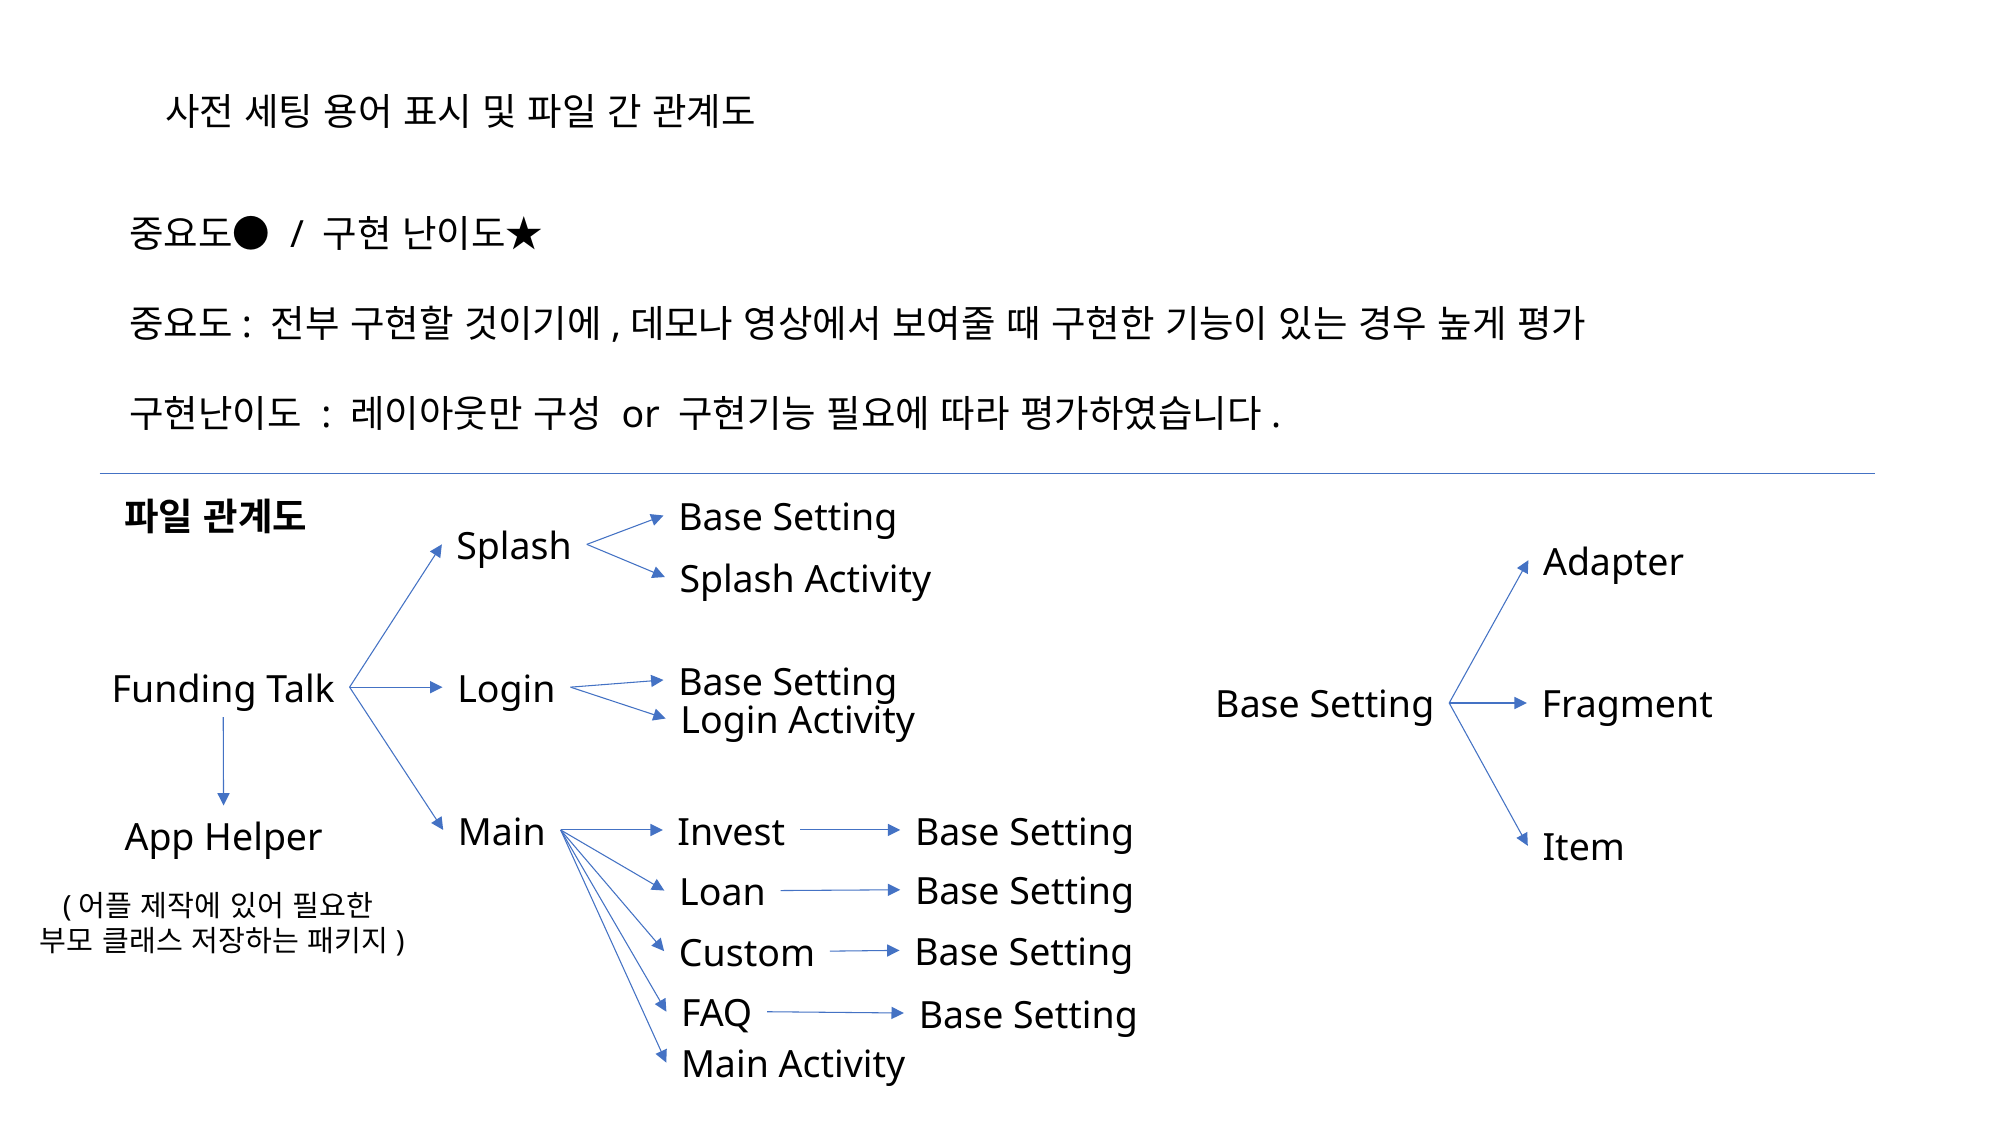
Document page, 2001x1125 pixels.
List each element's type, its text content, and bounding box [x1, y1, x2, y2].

text_box App Helper [109, 805, 338, 866]
text_box Base Setting [663, 650, 913, 688]
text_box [1203, 530, 1725, 877]
text_box 파일 관계도 [109, 485, 323, 546]
text_box Base Setting [903, 983, 1153, 1043]
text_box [559, 830, 667, 1064]
text_box Login [445, 657, 571, 717]
text_box Base Setting [900, 859, 1149, 920]
text_box Custom [667, 921, 830, 981]
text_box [568, 680, 667, 687]
text_box Splash [441, 514, 587, 575]
text_box Base Setting [900, 800, 1149, 859]
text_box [568, 687, 667, 719]
text_box Invest [662, 800, 801, 860]
text_box Base Setting [899, 920, 1149, 981]
text_box Loan [667, 860, 781, 921]
text_box 중요도● / 구현 난이도★ 중요도: 전부 구현할 것이기에,데모나 영상에서 보여줄 때 구현한 기능이 있는 경우 높게 평가 구현난이도 : 레이아웃만 구성 or 구현기능 필요에 따라 평가하였습니다. [114, 202, 1858, 442]
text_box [346, 544, 445, 687]
text_box 사전 세팅 용어 표시 및 파일 간 관계도 [150, 80, 772, 141]
text_box Main [443, 800, 561, 860]
text_box FAQ [667, 981, 768, 1032]
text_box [584, 515, 667, 544]
text_box Splash Activity [664, 547, 947, 607]
text_box Base Setting [663, 485, 913, 546]
text_box Login Activity [665, 688, 931, 749]
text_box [584, 544, 667, 578]
text_box Funding Talk [96, 657, 346, 717]
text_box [346, 687, 445, 831]
text_box Main Activity [666, 1032, 921, 1093]
text_box (어플 제작에 있어 필요한 부모 클래스 저장하는 패키지) [25, 880, 420, 966]
